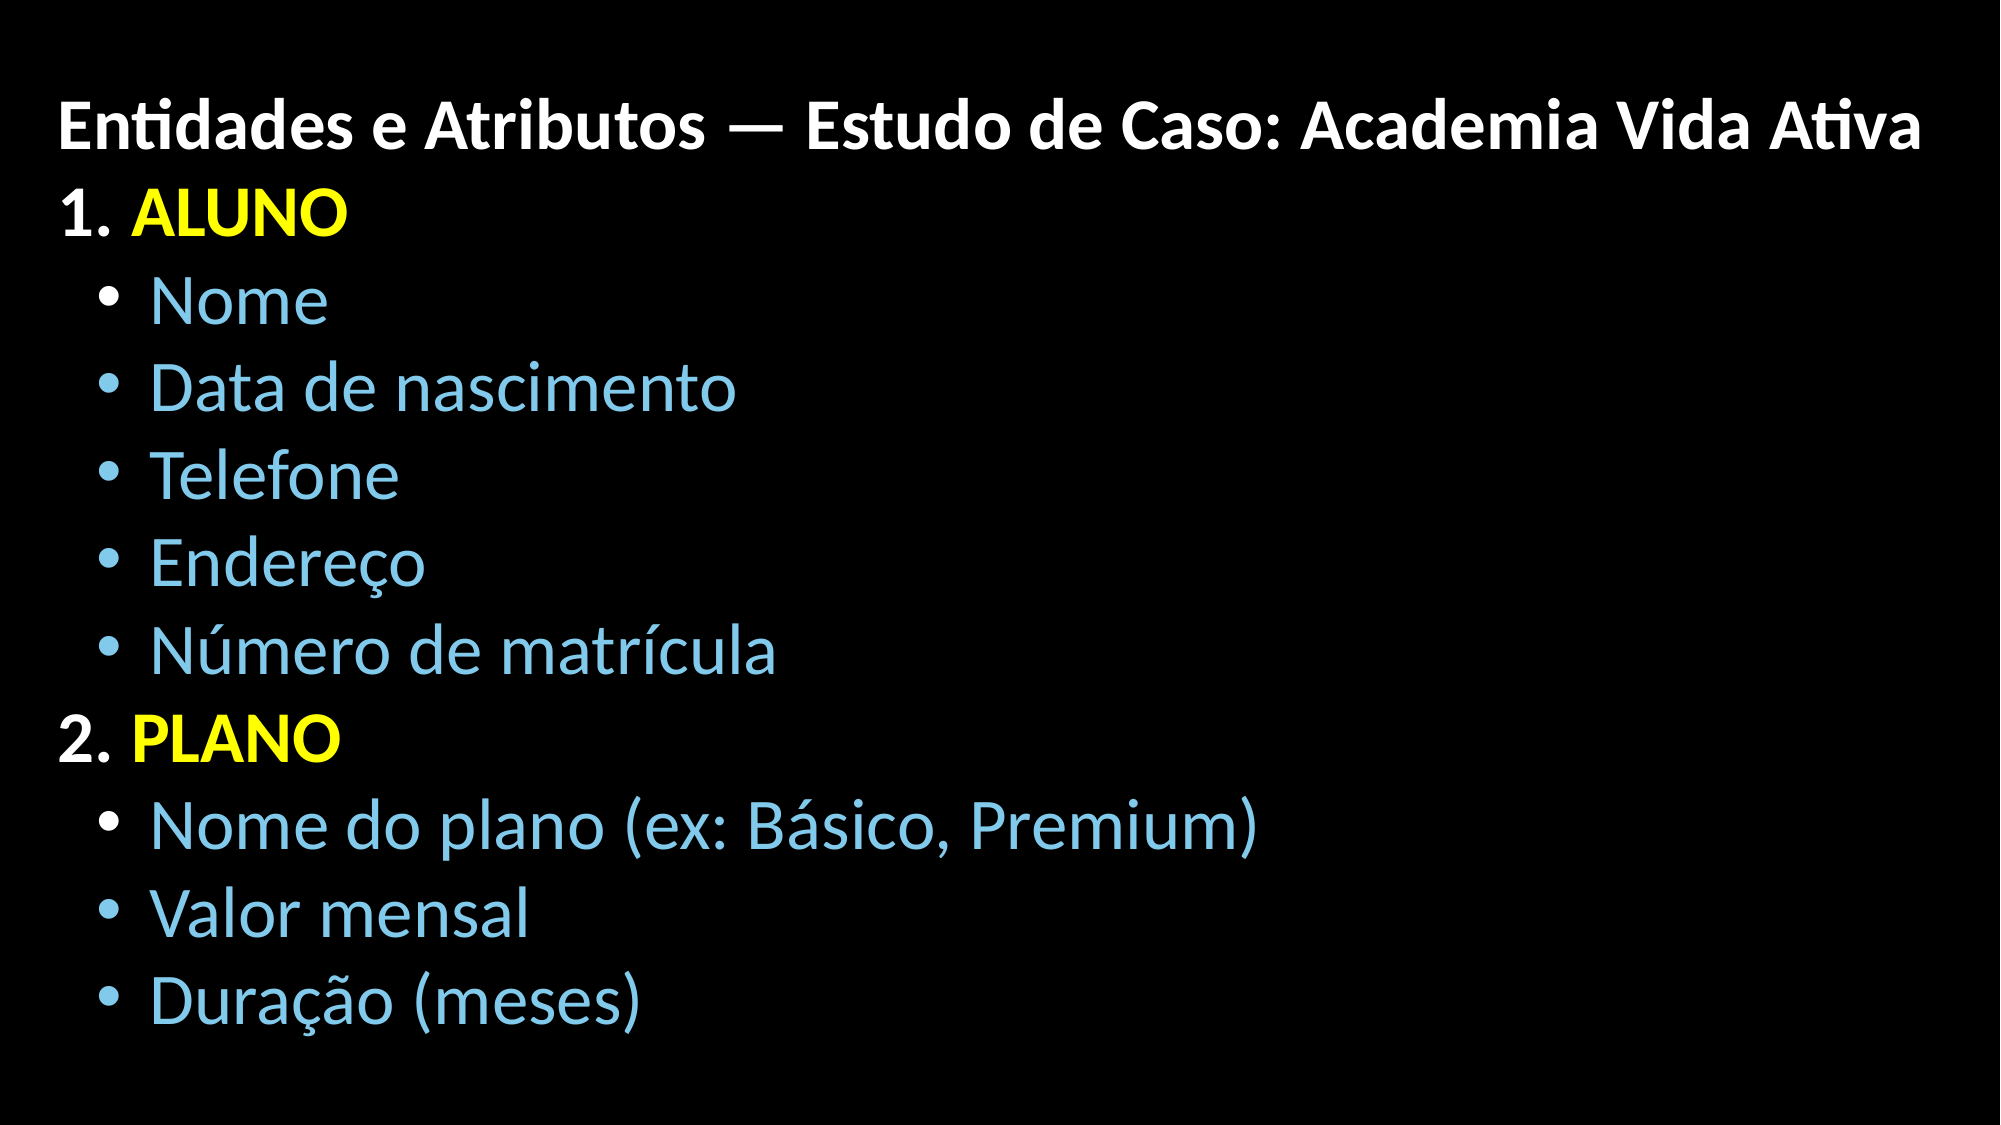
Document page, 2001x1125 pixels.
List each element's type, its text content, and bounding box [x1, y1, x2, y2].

text_box Entidades e Atributos — Estudo de Caso: Academia Vida Ativa 1. ALUNO Nome Data de nascimento Telefone Endereço Número de matrícula 2. PLANO Nome do plano (ex: Básico, Premium) Valor mensal Duração (meses) [42, 68, 1957, 1047]
